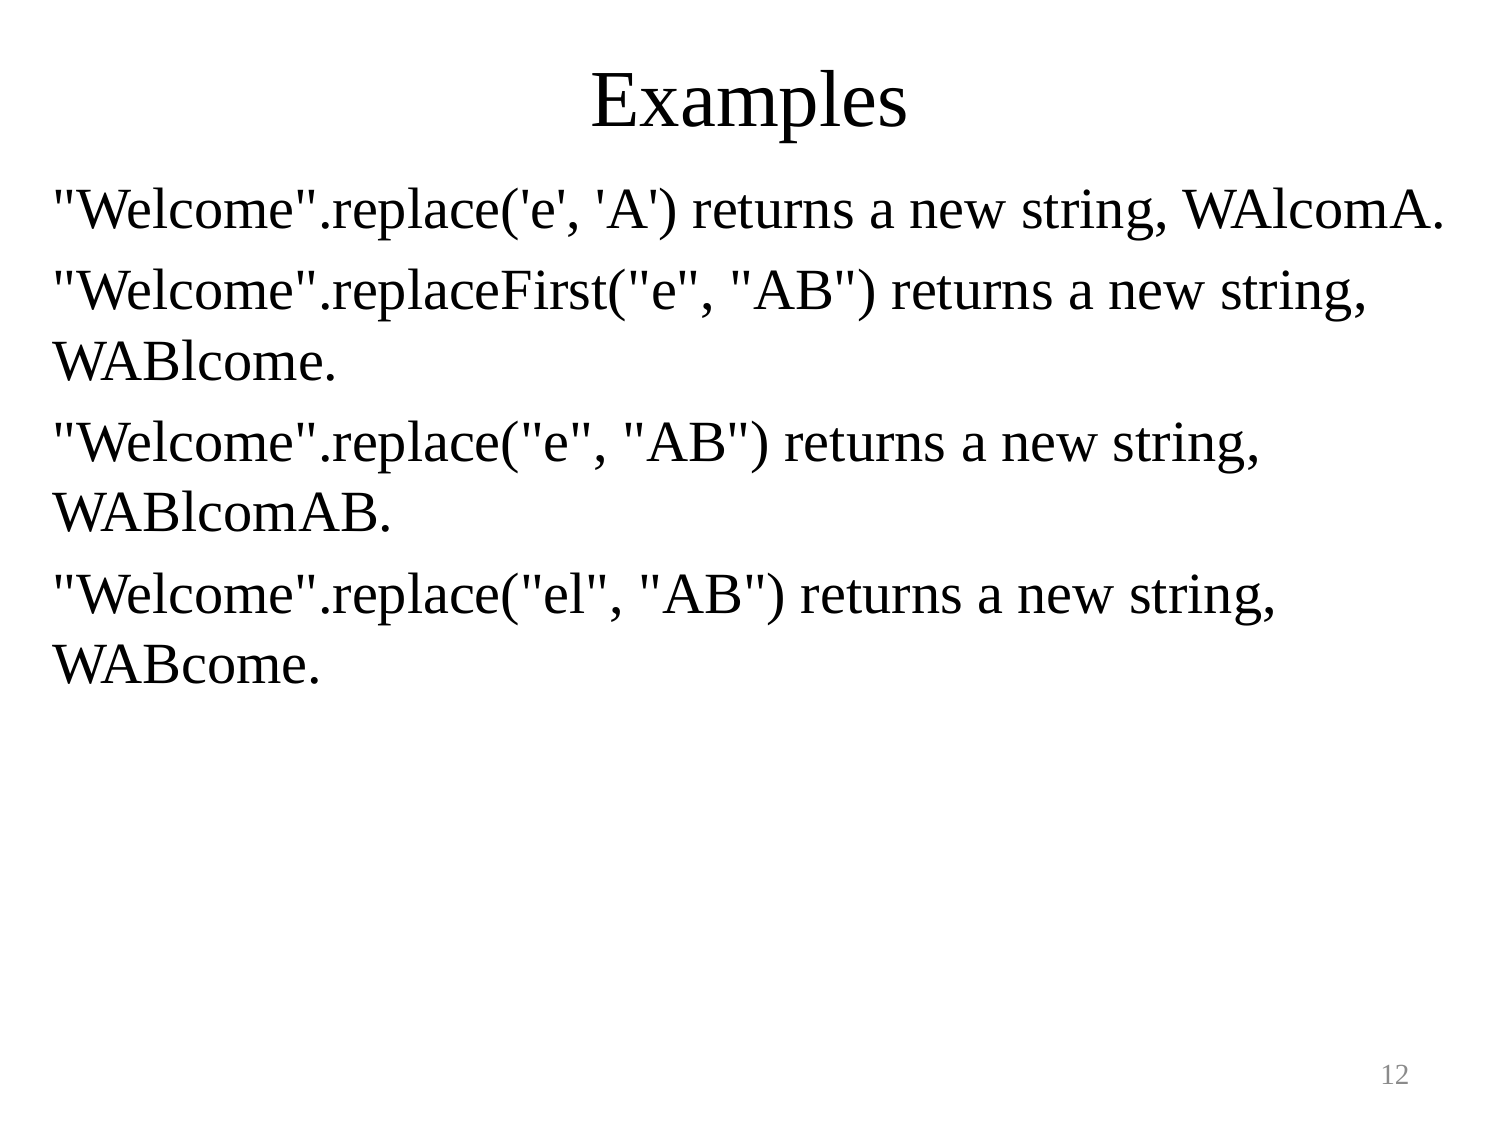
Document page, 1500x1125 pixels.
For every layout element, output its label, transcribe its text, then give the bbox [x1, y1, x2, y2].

slide_number 12 [1074, 1063, 1425, 1103]
list "Welcome".replace('e', 'A') returns a new string, WAlcomA. "Welcome".replaceFirst("e", "AB") returns a new string, WABlcome. "Welcome".replace("e", "AB") returns a new string, WABlcomAB. "Welcome".replace("el", "AB") returns a new string, WABcome. [37, 162, 1475, 1063]
title Examples [112, 37, 1388, 150]
